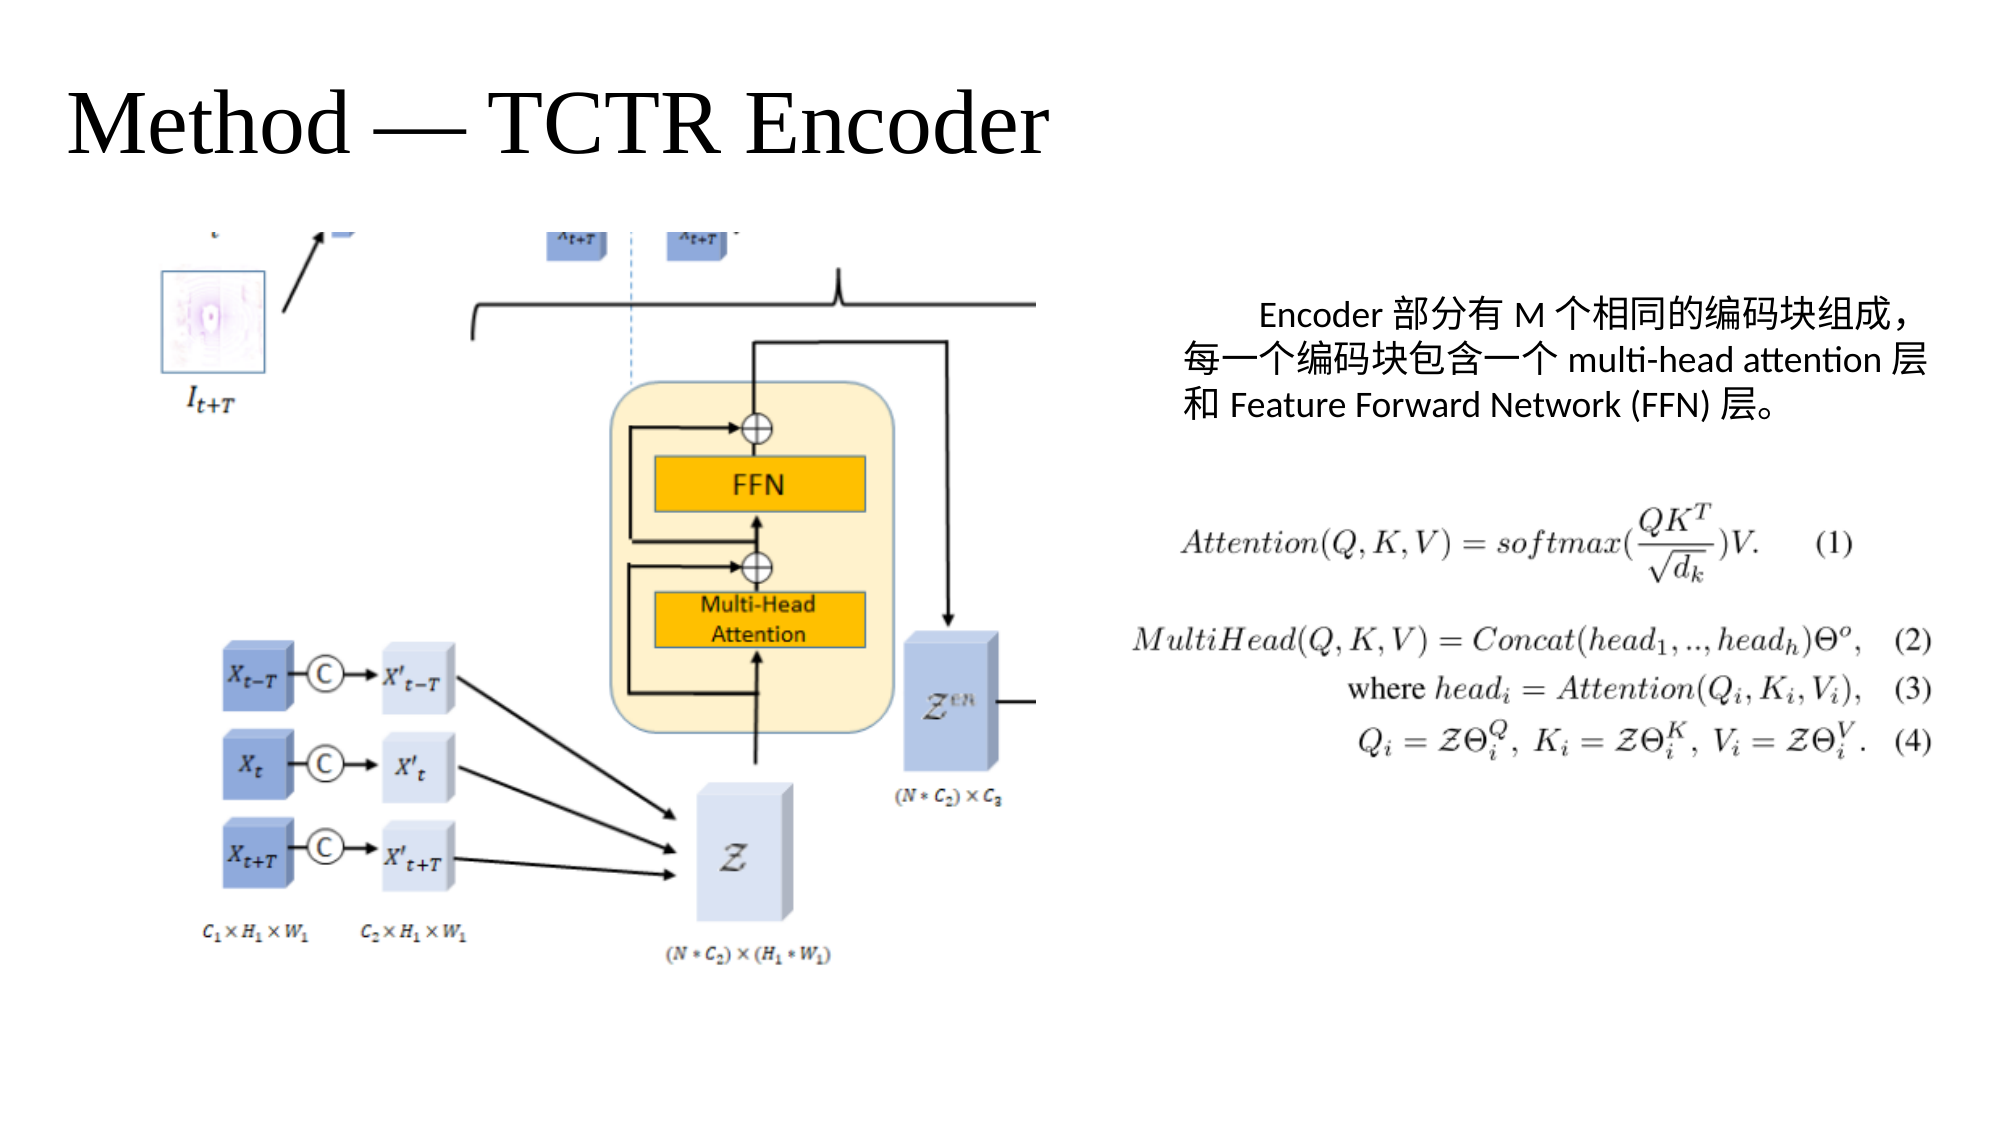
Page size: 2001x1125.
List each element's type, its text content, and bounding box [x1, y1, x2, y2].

picture [1130, 619, 1940, 770]
picture [1168, 498, 1860, 591]
text_box Method — TCTR Encoder [50, 14, 1776, 233]
picture [146, 232, 1036, 1007]
text_box Encoder部分有M个相同的编码块组成，每一个编码块包含一个multi-head attention层和Feature Forward Network (FFN)层。 [1168, 282, 1962, 432]
